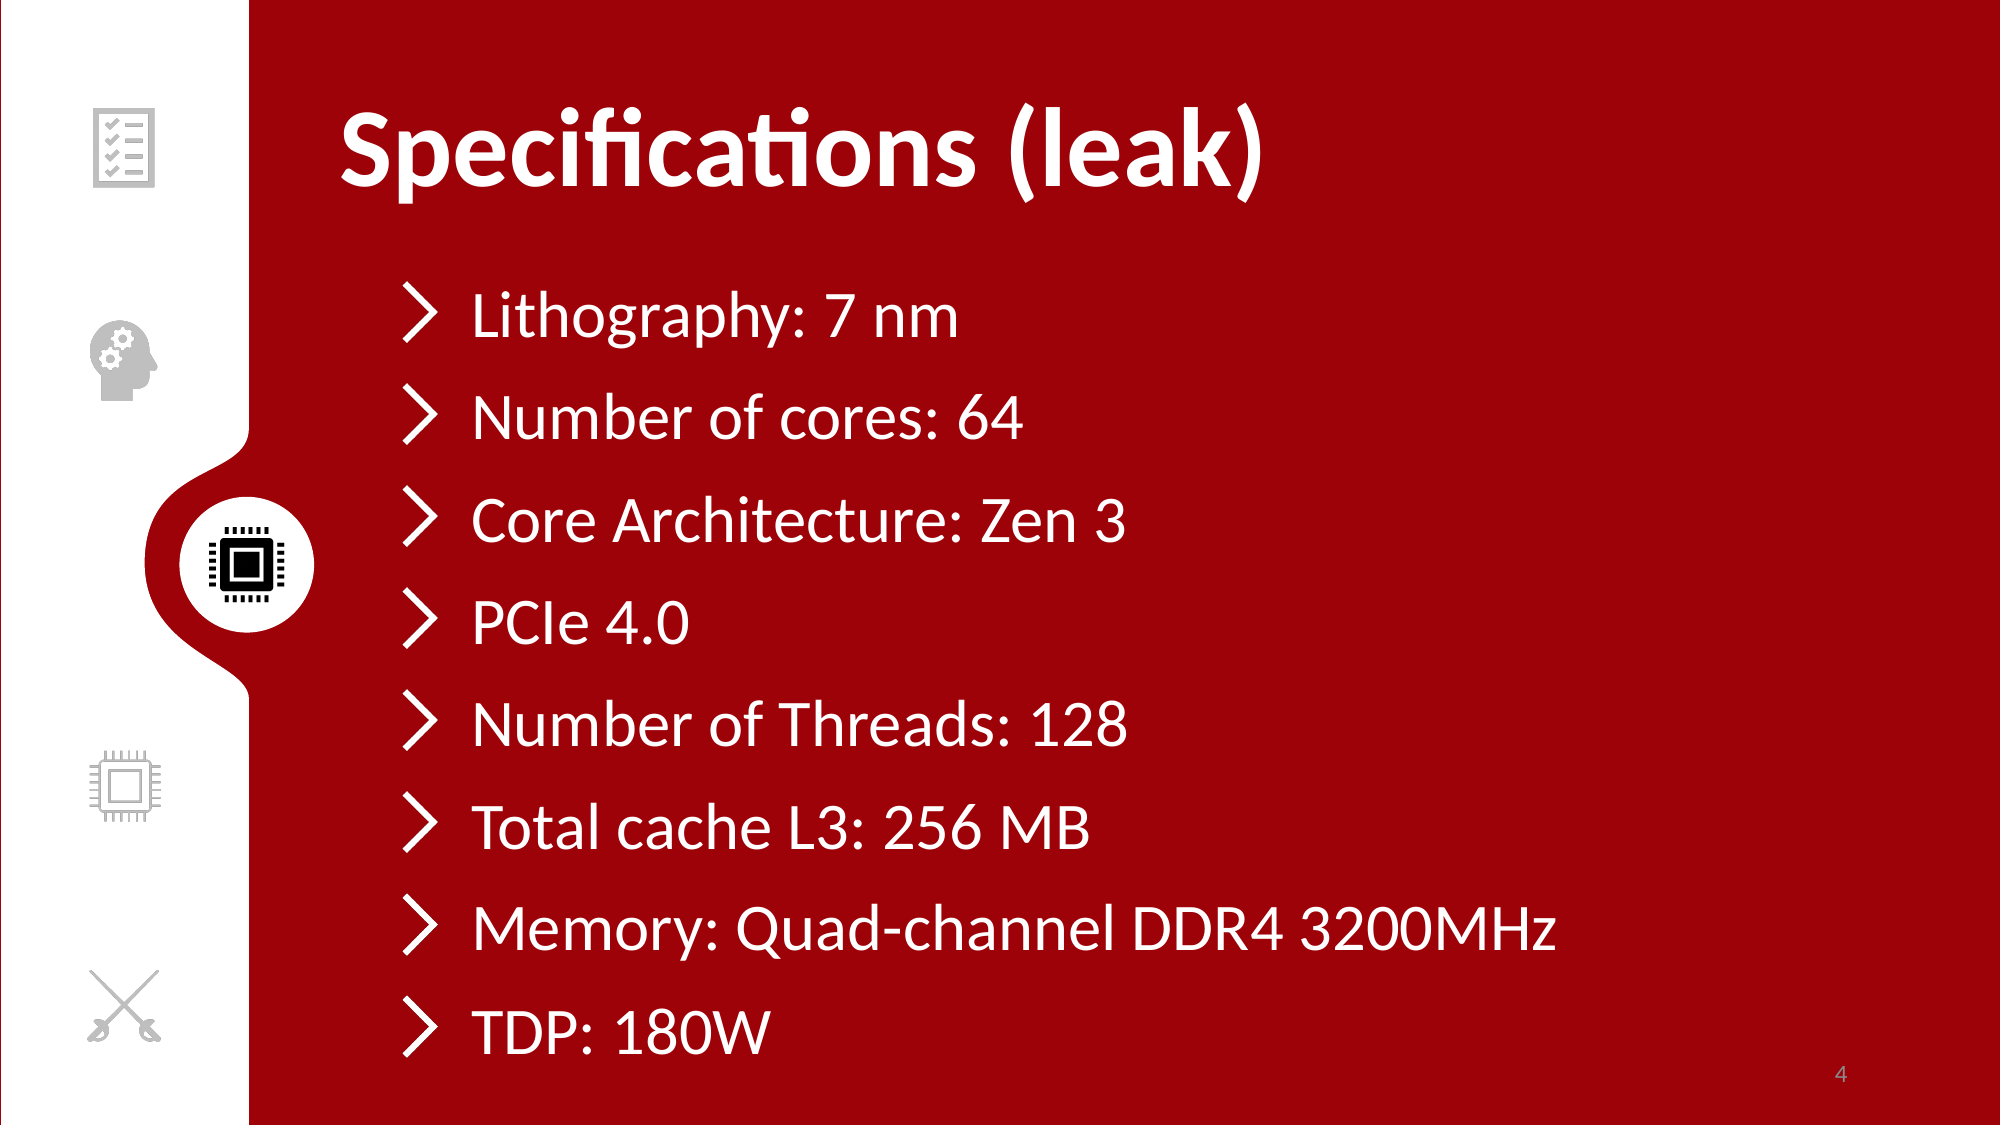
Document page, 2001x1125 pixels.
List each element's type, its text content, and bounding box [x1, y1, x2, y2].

text_box Lithography: 7 nm [473, 263, 1135, 359]
picture [76, 315, 171, 410]
text_box TDP: 180W [473, 980, 1135, 1075]
text_box [0, 0, 250, 1125]
text_box Total cache L3: 256 MB [473, 775, 1135, 871]
text_box PCIe 4.0 [473, 570, 1135, 666]
picture [77, 738, 172, 833]
slide_number 4 [1412, 1042, 1863, 1103]
text_box Memory: Quad-channel DDR4 3200MHz [473, 876, 1755, 972]
picture [367, 259, 473, 1080]
picture [76, 516, 171, 611]
text_box Number of cores: 64 [473, 365, 1135, 461]
picture [76, 100, 171, 195]
picture [199, 517, 294, 612]
picture [77, 959, 170, 1052]
text_box Specifications (leak) [324, 66, 1755, 351]
text_box [178, 495, 316, 634]
text_box Number of Threads: 128 [473, 672, 1224, 767]
text_box Core Architecture: Zen 3 [473, 468, 1224, 563]
